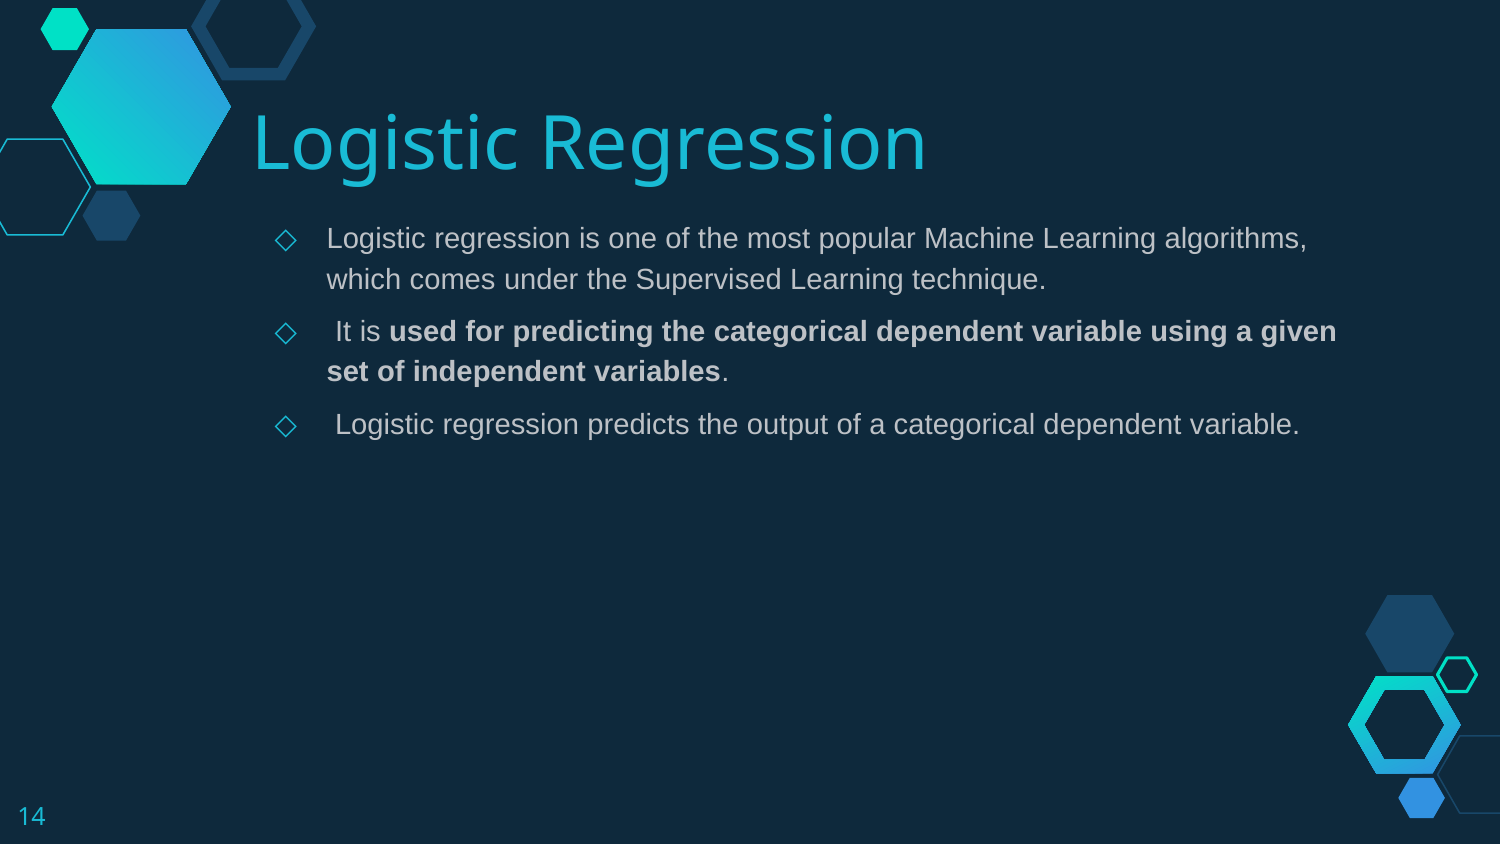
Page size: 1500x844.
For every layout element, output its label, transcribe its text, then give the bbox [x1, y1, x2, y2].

slide_number 14 [2, 785, 93, 844]
list Logistic regression is one of the most popular Machine Learning algorithms, which comes under the Supervised Learning technique. It is used for predicting the categorical dependent variable using a given set of independent variables. Logistic regression predicts the output of a categorical dependent variable. [236, 199, 1378, 832]
title Logistic Regression [236, 93, 1264, 199]
